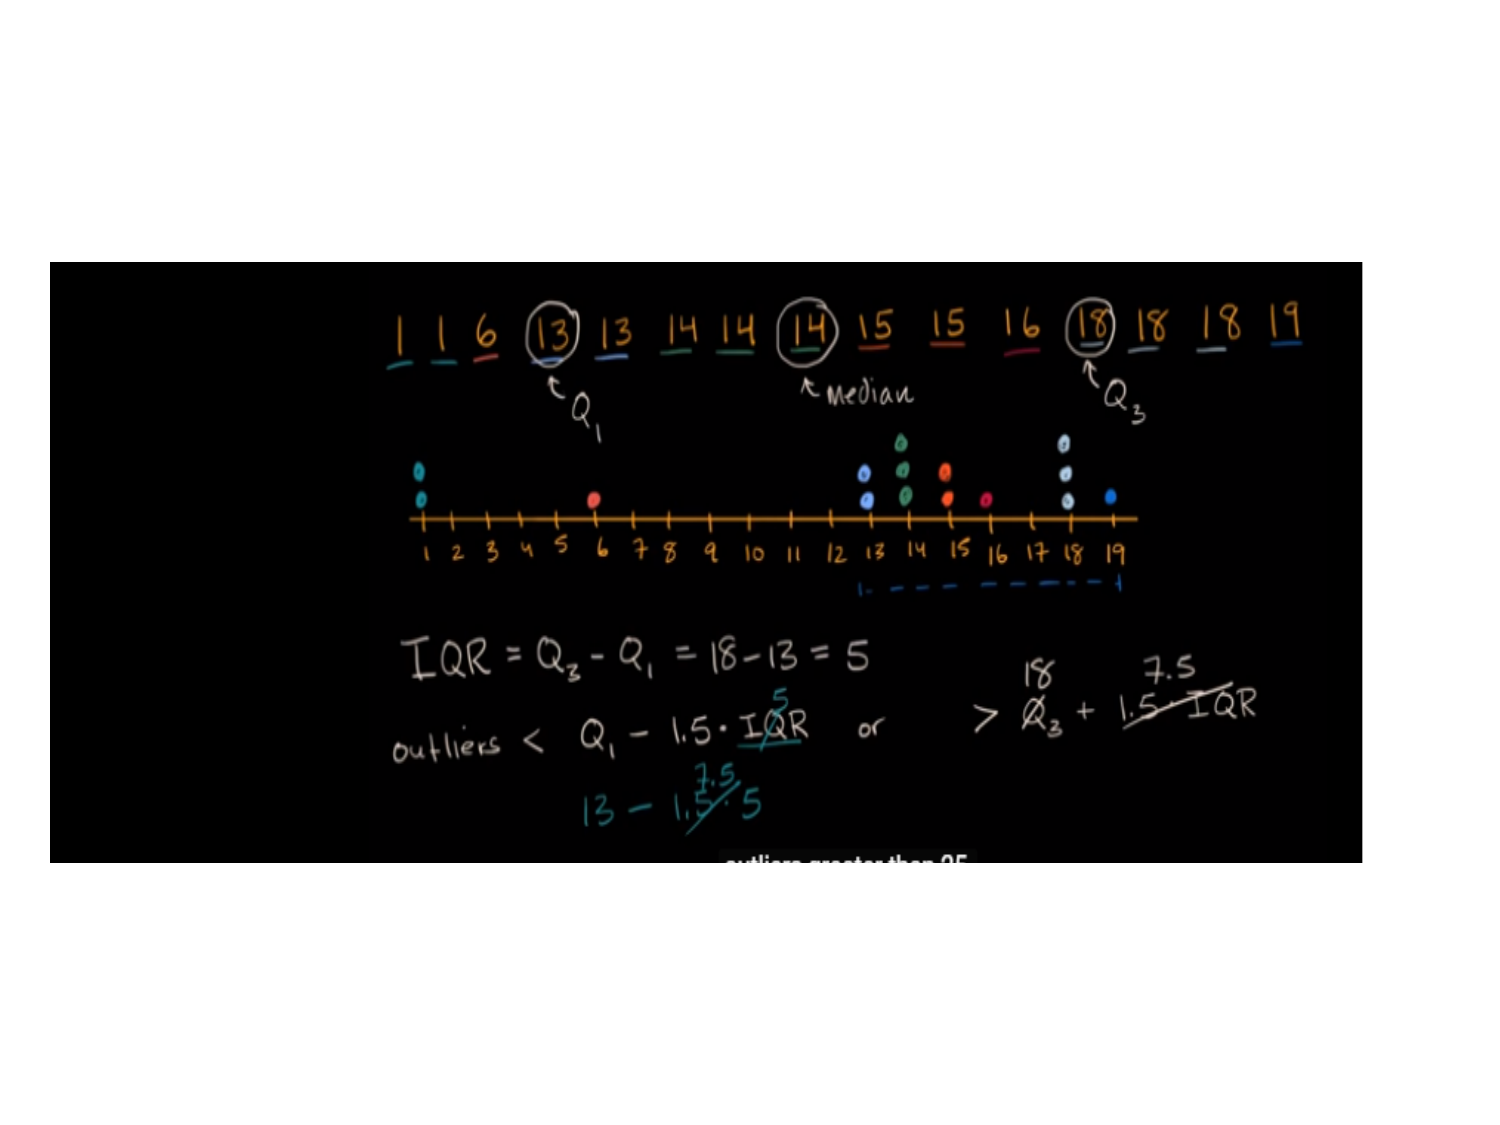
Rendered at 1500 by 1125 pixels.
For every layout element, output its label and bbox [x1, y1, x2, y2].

picture [49, 262, 1363, 863]
